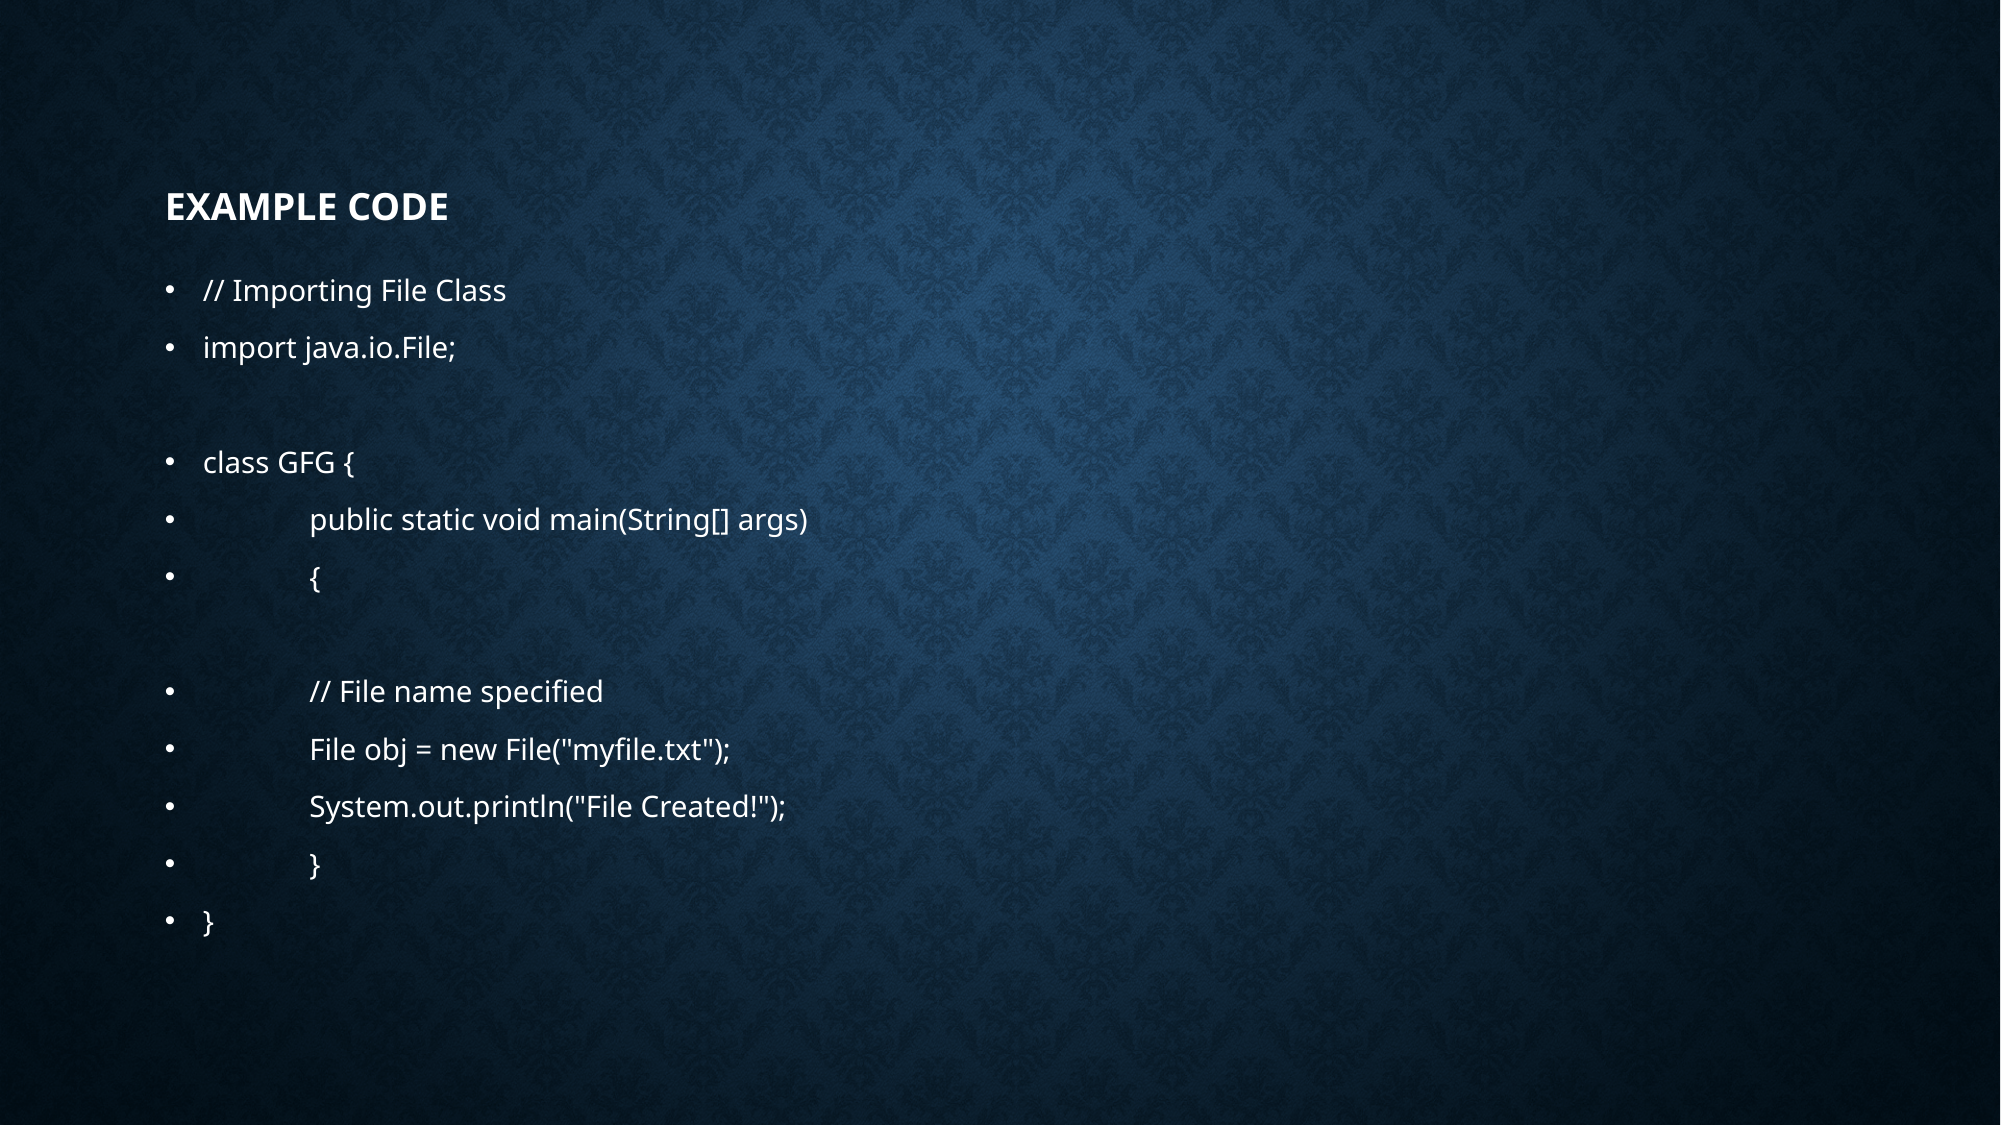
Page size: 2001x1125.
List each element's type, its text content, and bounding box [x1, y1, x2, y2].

title Example code [149, 99, 1849, 257]
list // Importing File Class import java.io.File; class GFG { public static void main(String[] args) { // File name specified File obj = new File("myfile.txt"); System.out.println("File Created!"); } } [149, 257, 1849, 950]
